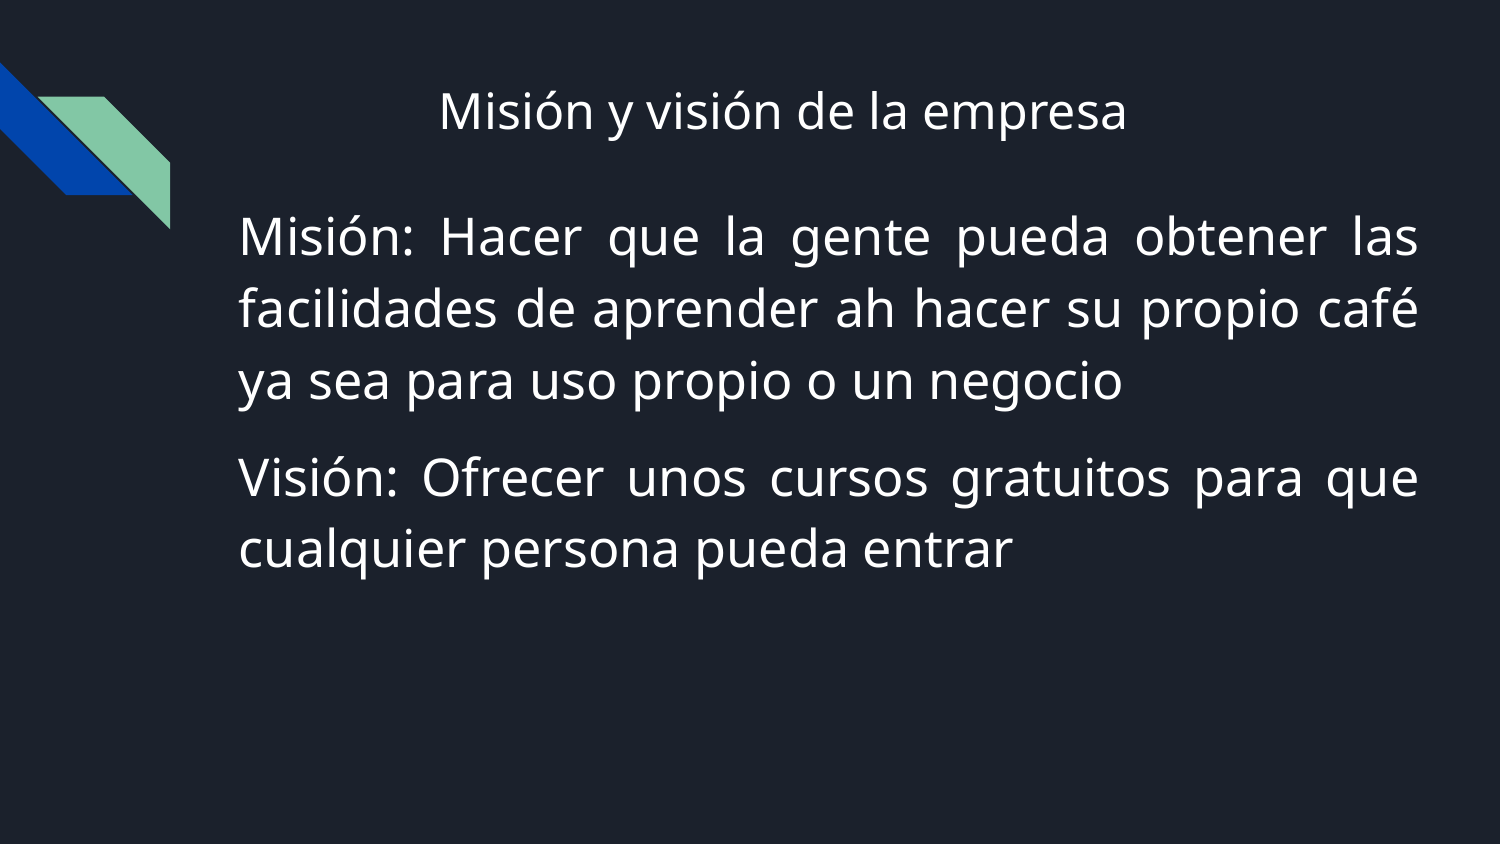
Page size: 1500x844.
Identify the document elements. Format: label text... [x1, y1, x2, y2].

text_box Misión: Hacer que la gente pueda obtener las facilidades de aprender ah hacer su propio café ya sea para uso propio o un negocio Visión: Ofrecer unos cursos gratuitos para que cualquier persona pueda entrar [223, 179, 1436, 594]
title Misión y visión de la empresa [212, 64, 1368, 215]
